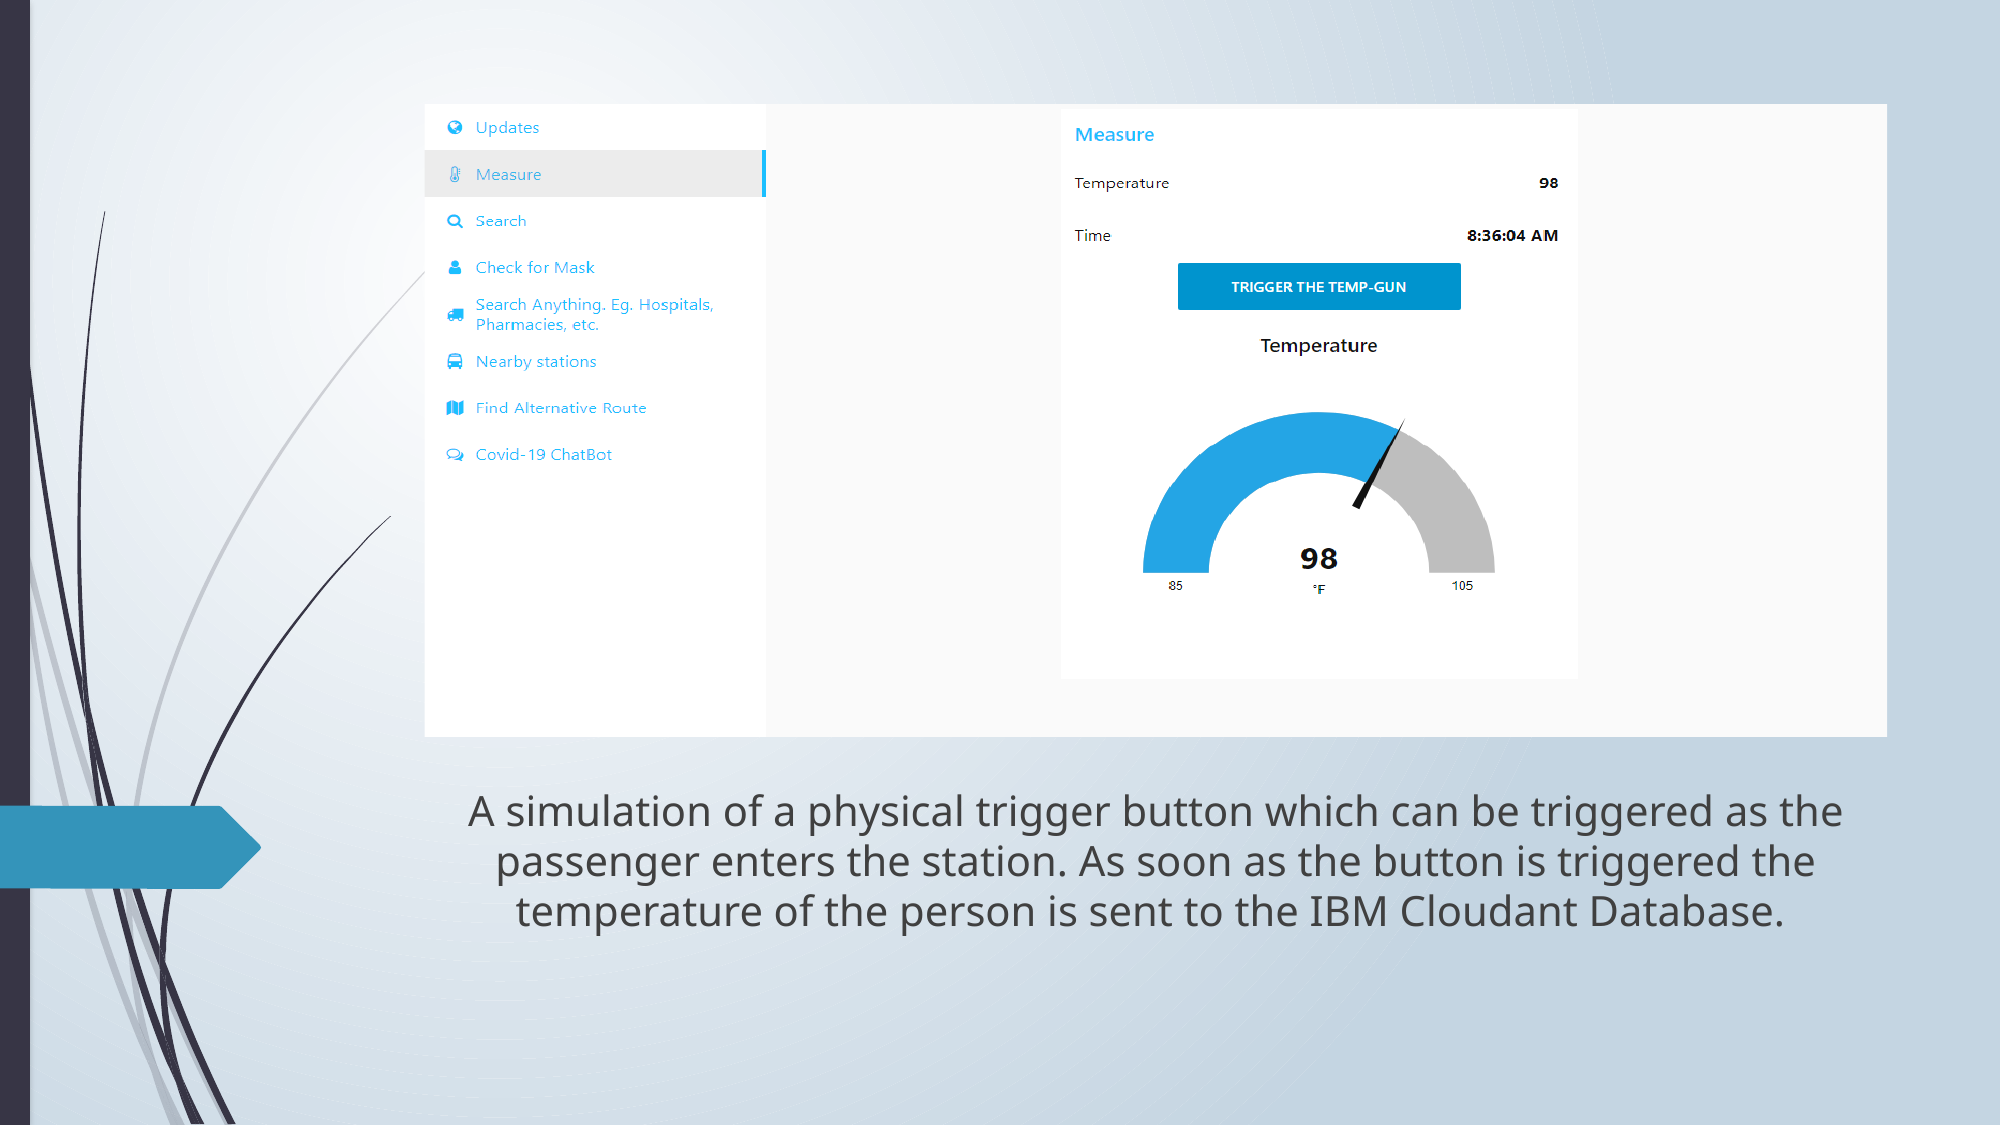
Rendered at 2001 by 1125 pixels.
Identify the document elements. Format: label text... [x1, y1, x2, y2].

list A simulation of a physical trigger button which can be triggered as the passenger enters the station. As soon as the button is triggered the temperature of the person is sent to the IBM Cloudant Database. [424, 777, 1888, 962]
picture [424, 103, 1888, 737]
